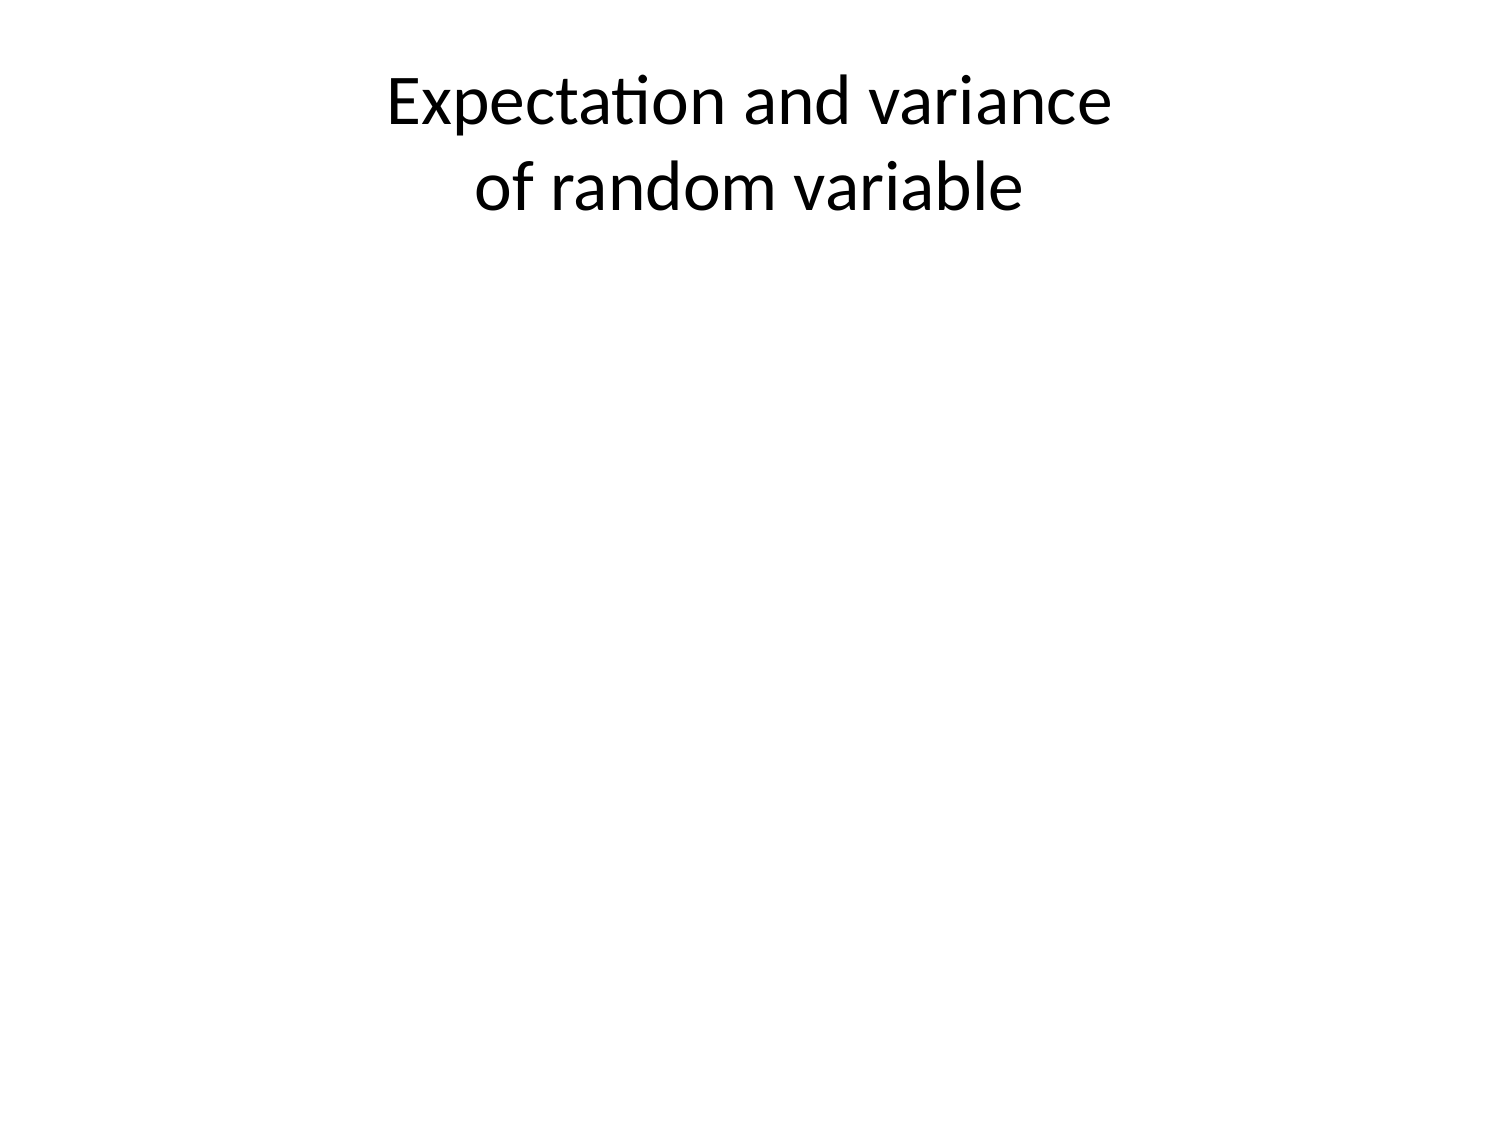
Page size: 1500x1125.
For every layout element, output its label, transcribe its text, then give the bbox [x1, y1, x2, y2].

title Expectation and variance of random variable [75, 45, 1425, 233]
